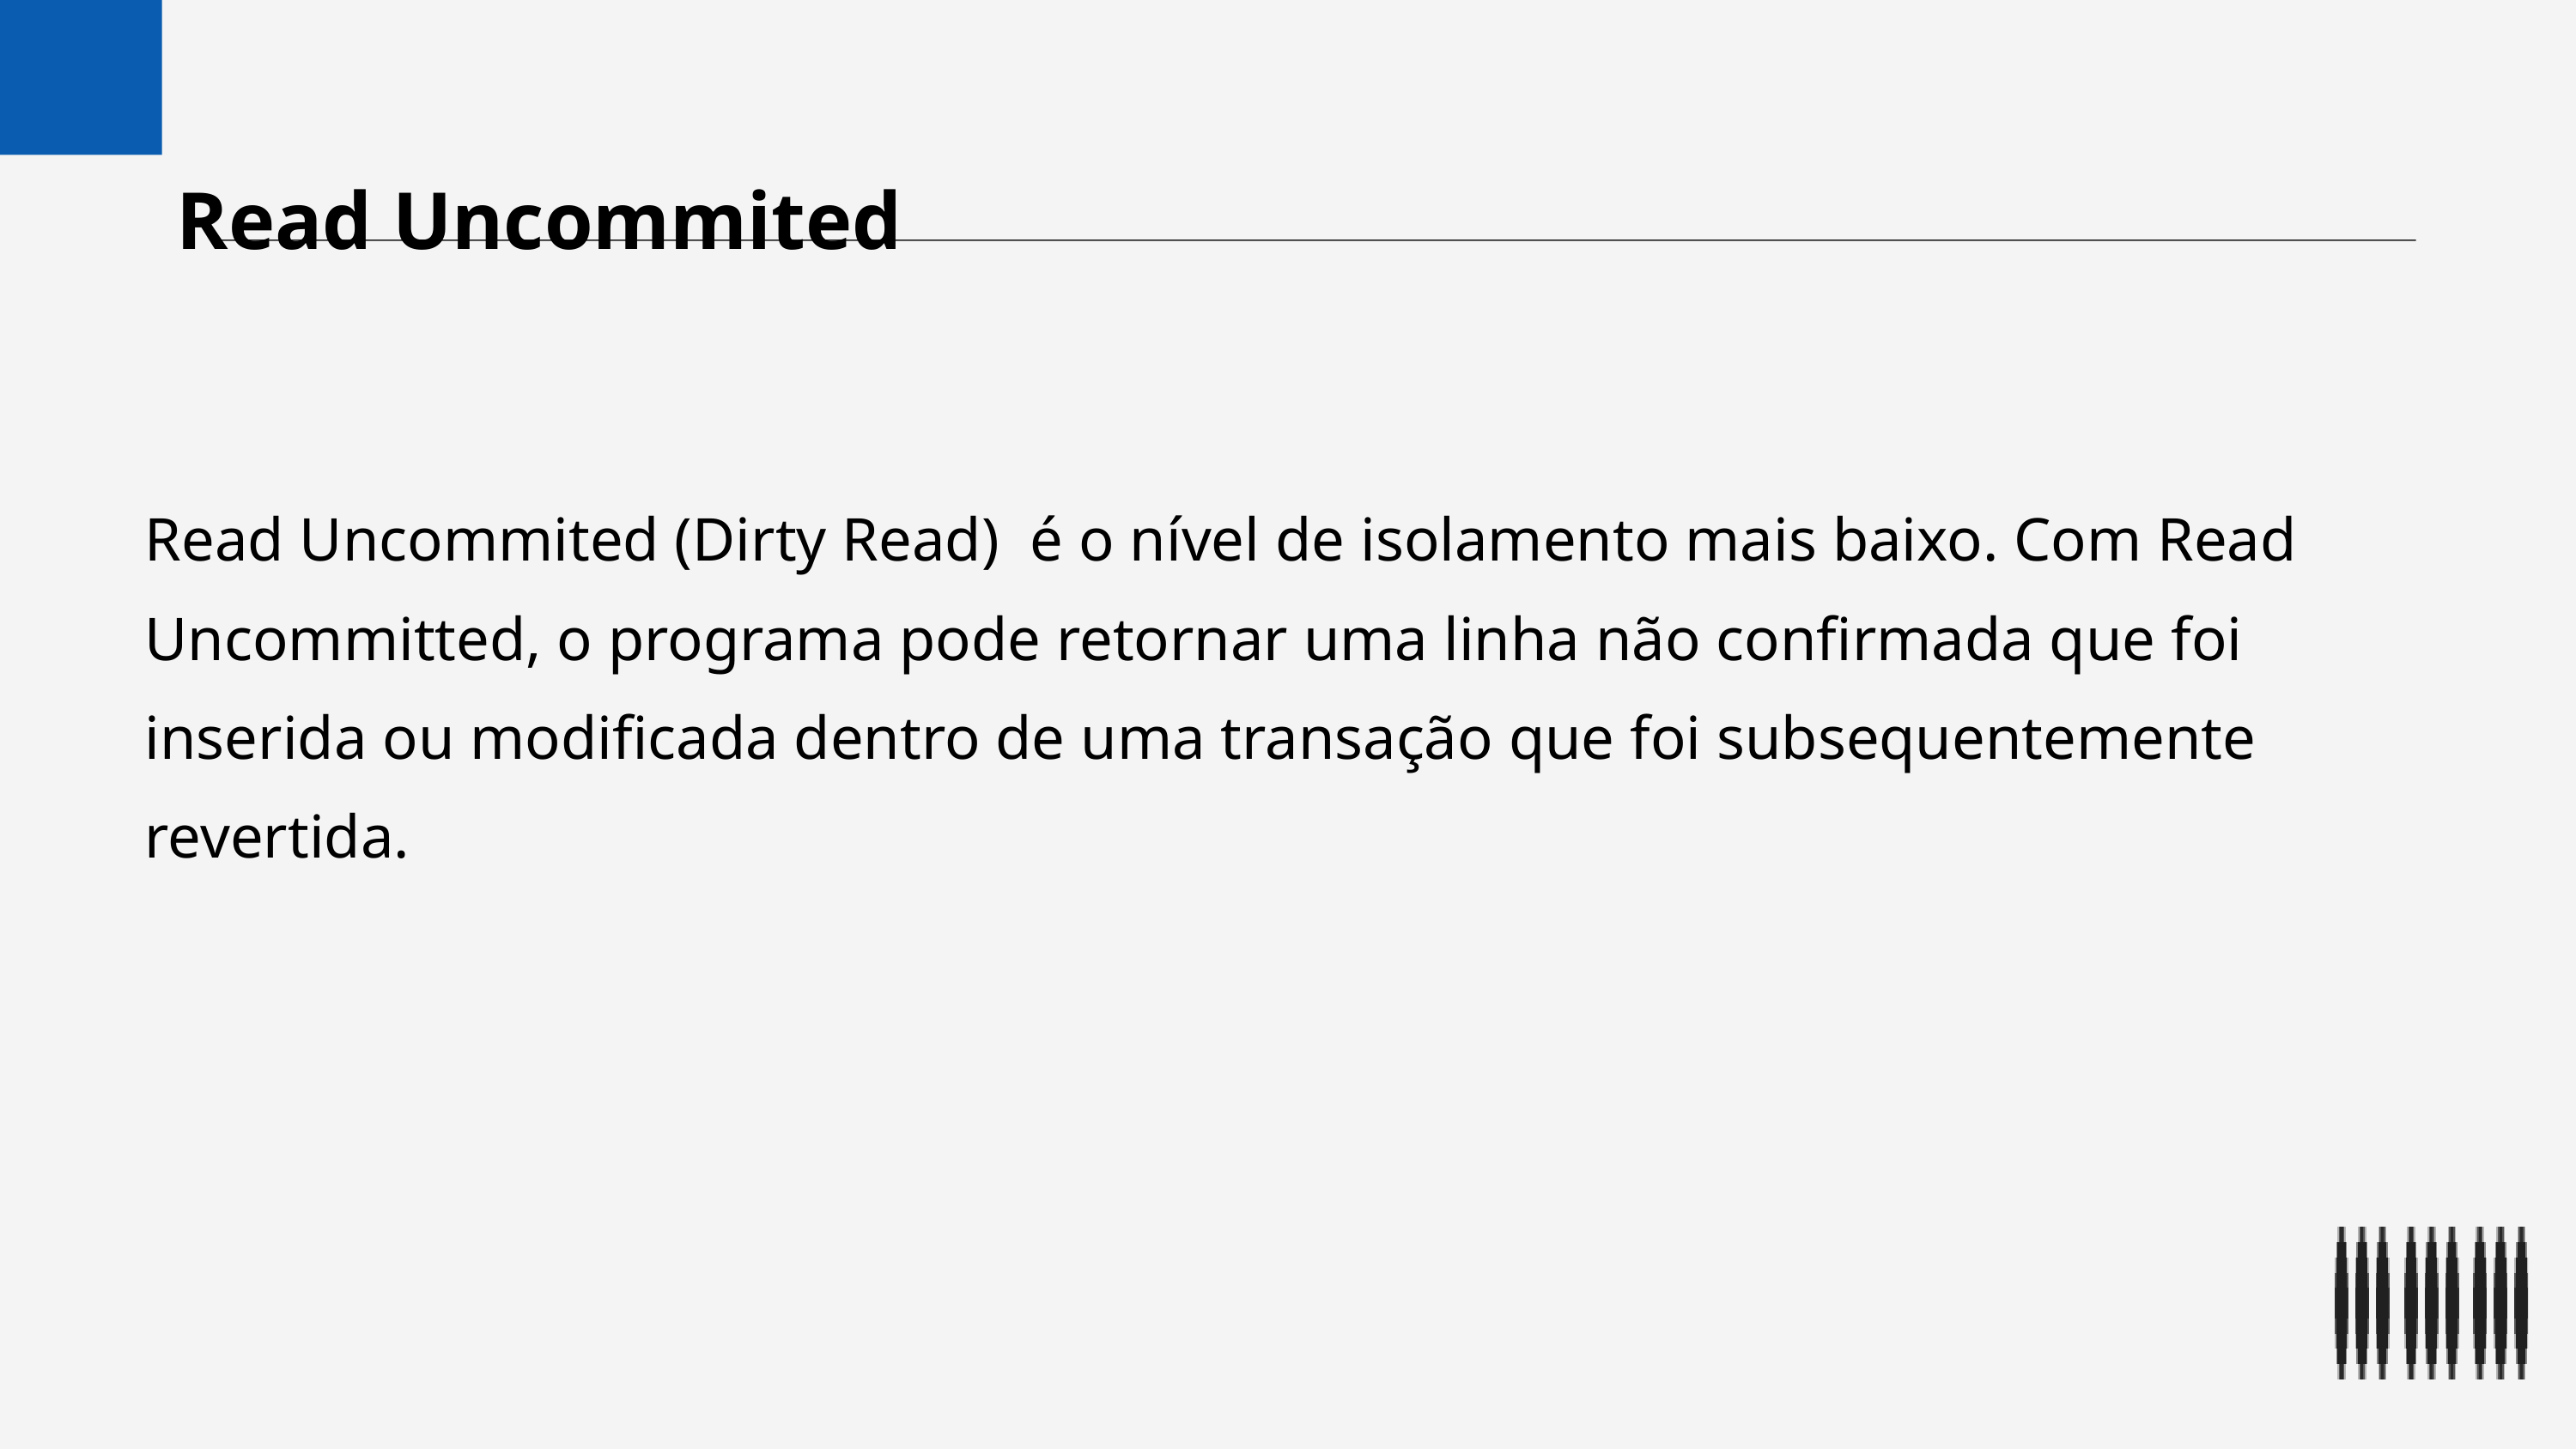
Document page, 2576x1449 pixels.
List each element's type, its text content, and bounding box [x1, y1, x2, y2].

text_box Read Uncommited (Dirty Read) é o nível de isolamento mais baixo. Com Read Uncommitted, o programa pode retornar uma linha não confirmada que foi inserida ou modificada dentro de uma transação que foi subsequentemente revertida. [144, 474, 2416, 870]
text_box Read Uncommited [161, 132, 917, 265]
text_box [2339, 1206, 2523, 1401]
picture [2334, 1212, 2339, 1395]
text_box [0, 0, 162, 155]
picture [2523, 1212, 2529, 1395]
